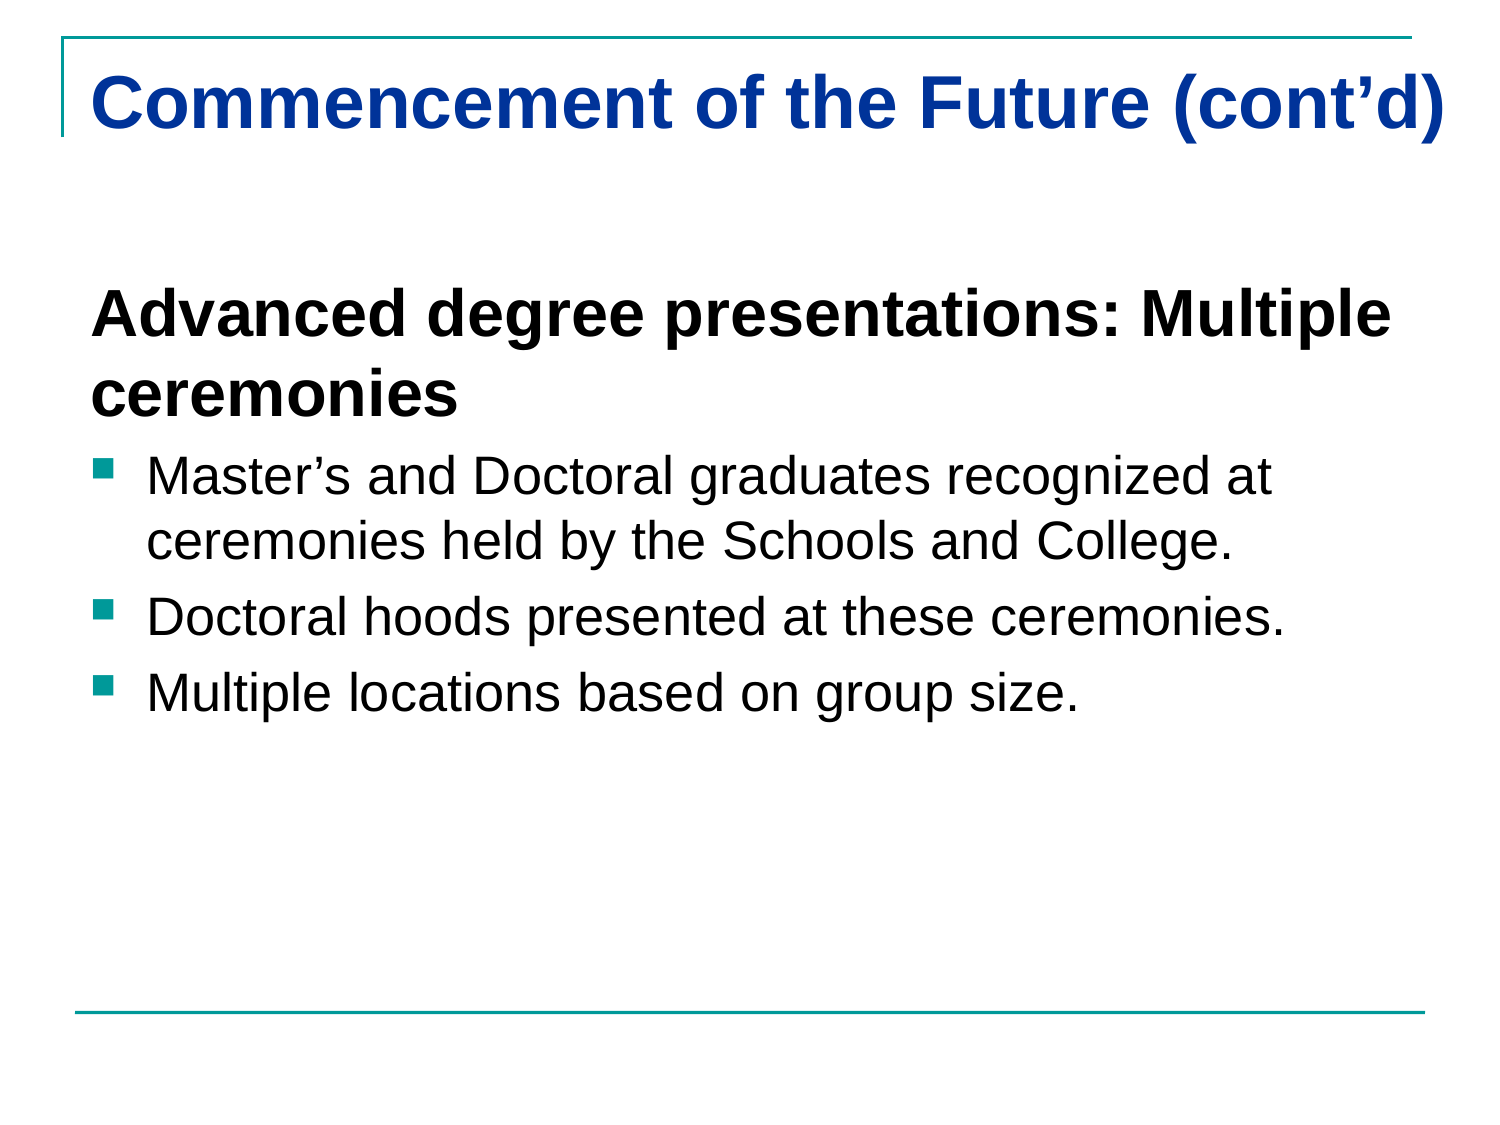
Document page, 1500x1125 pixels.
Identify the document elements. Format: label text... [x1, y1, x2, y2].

list Advanced degree presentations: Multiple ceremonies Master’s and Doctoral graduates recognized at ceremonies held by the Schools and College. Doctoral hoods presented at these ceremonies. Multiple locations based on group size. [75, 262, 1425, 1006]
title Commencement of the Future (cont’d) [75, 45, 1471, 233]
